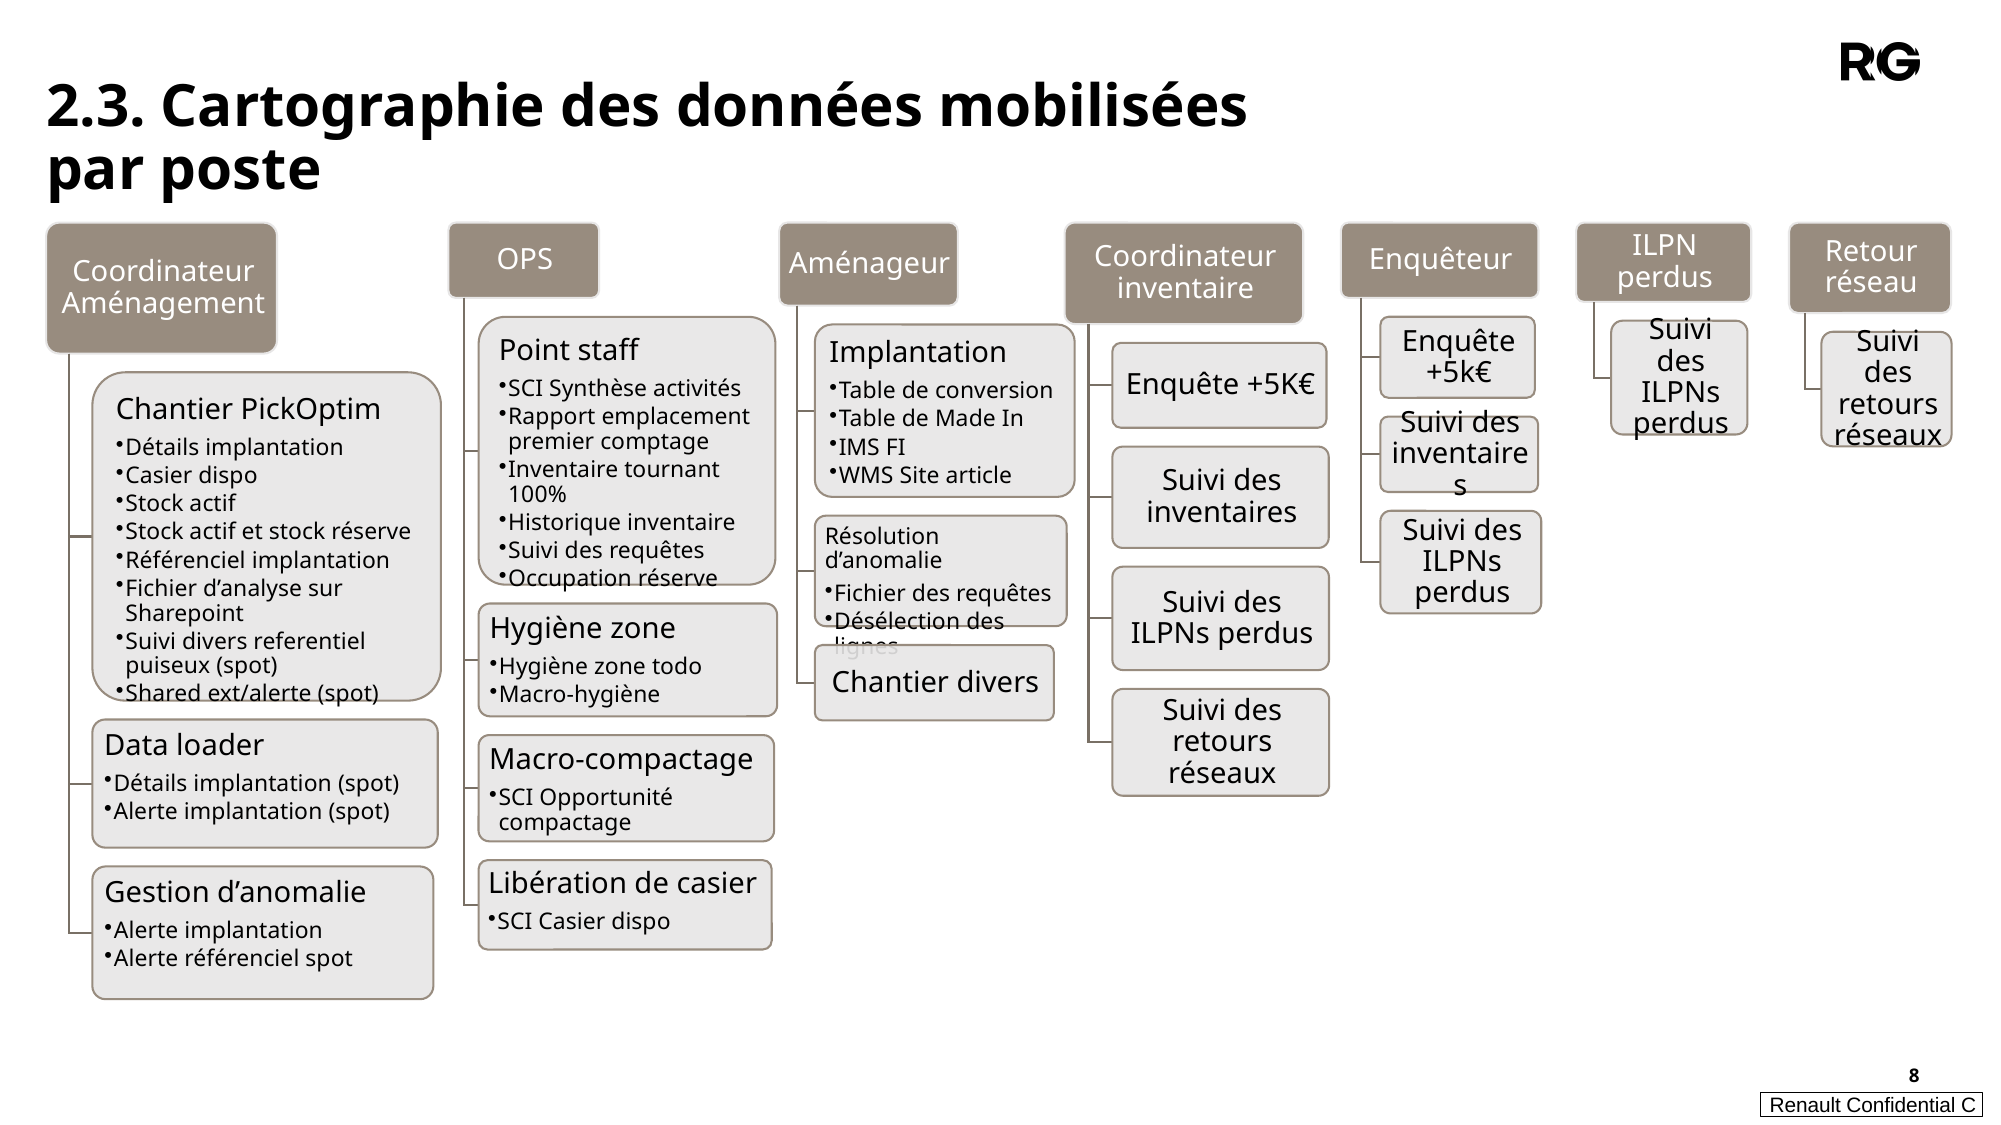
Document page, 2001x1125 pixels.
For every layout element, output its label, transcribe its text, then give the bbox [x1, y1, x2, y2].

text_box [46, 198, 1952, 1024]
list 2.3. Cartographie des données mobilisées par poste [46, 76, 1305, 137]
picture [1841, 42, 1920, 81]
